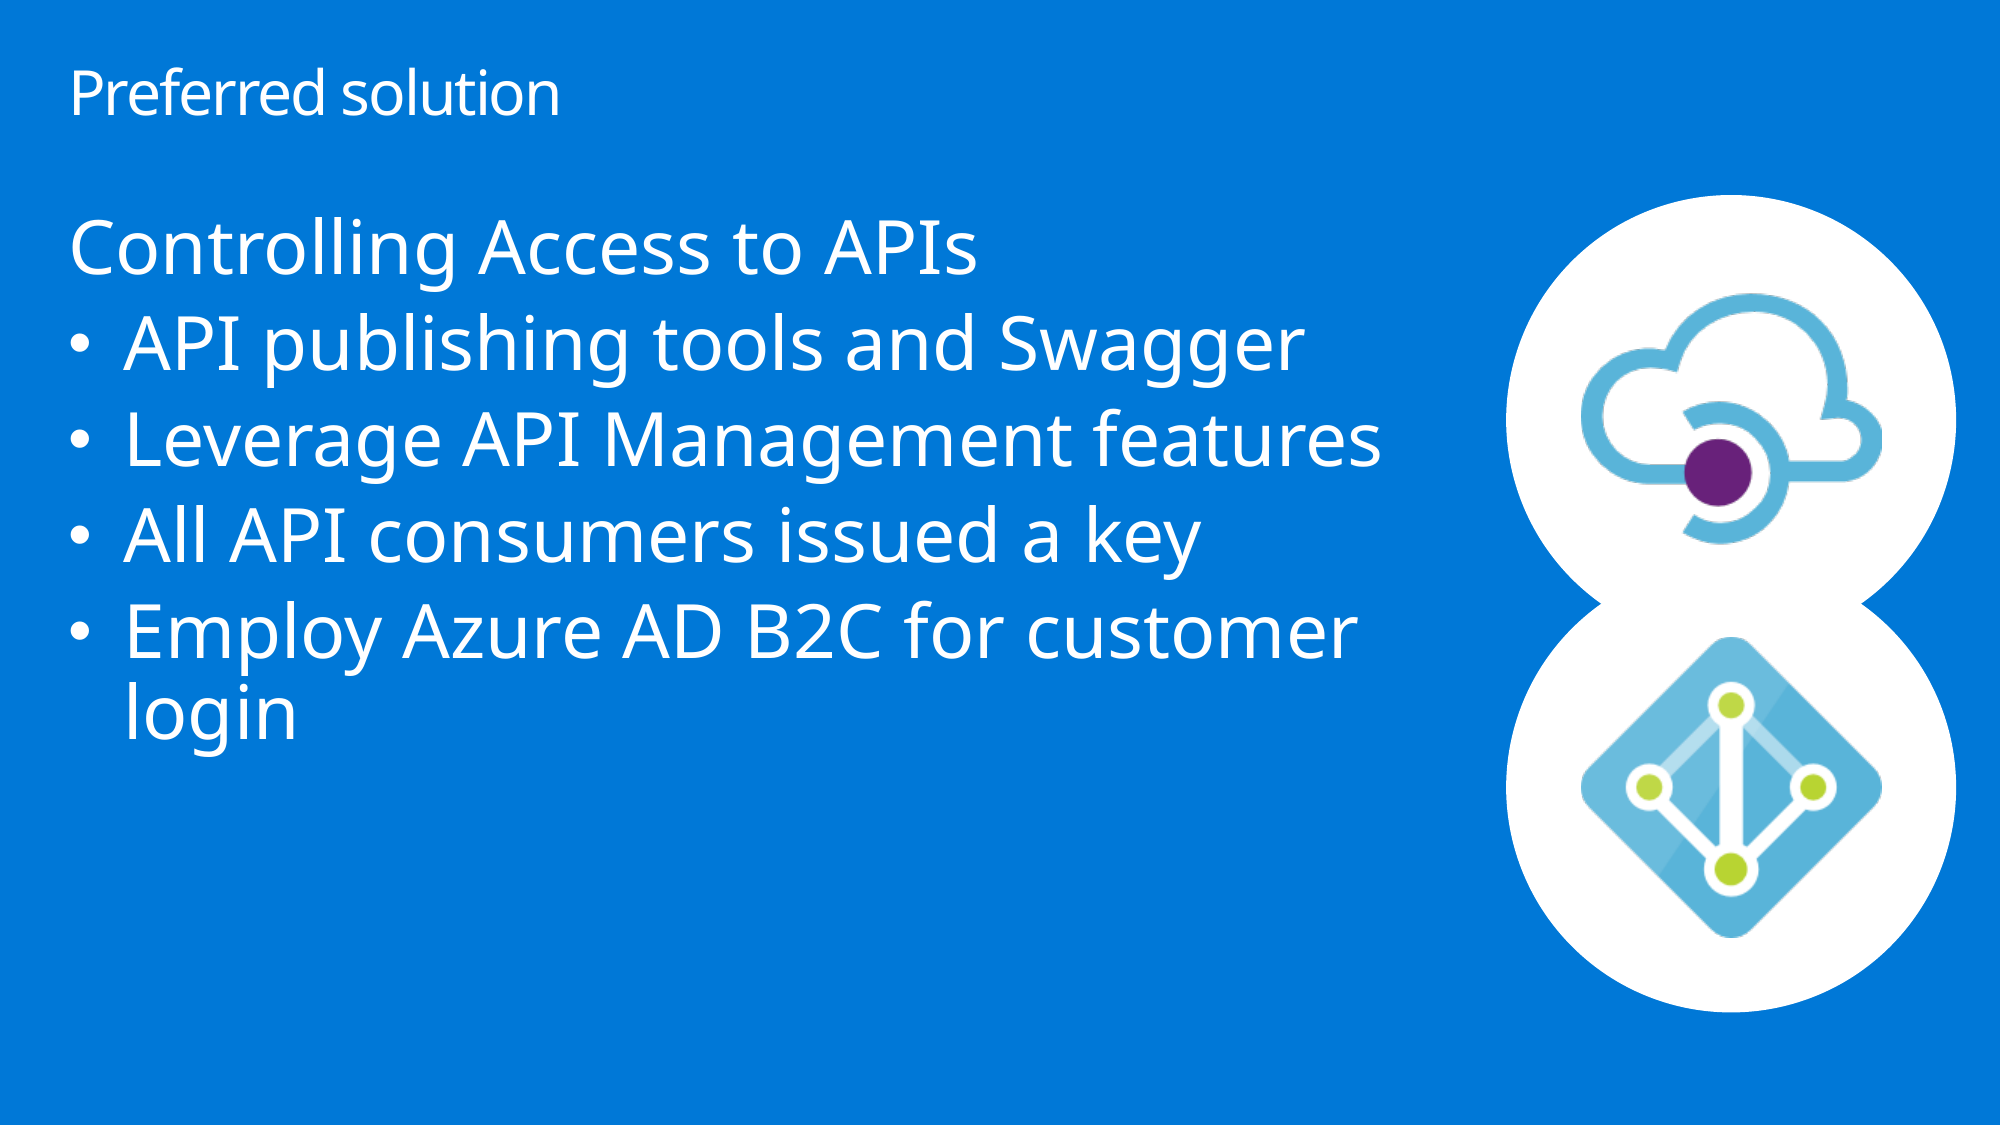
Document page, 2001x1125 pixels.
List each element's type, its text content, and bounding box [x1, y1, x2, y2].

list Controlling Access to APIs API publishing tools and Swagger Leverage API Management features All API consumers issued a key Employ Azure AD B2C for customer login [44, 195, 1507, 1078]
title Preferred solution [44, 47, 1957, 195]
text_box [1505, 194, 1957, 1013]
